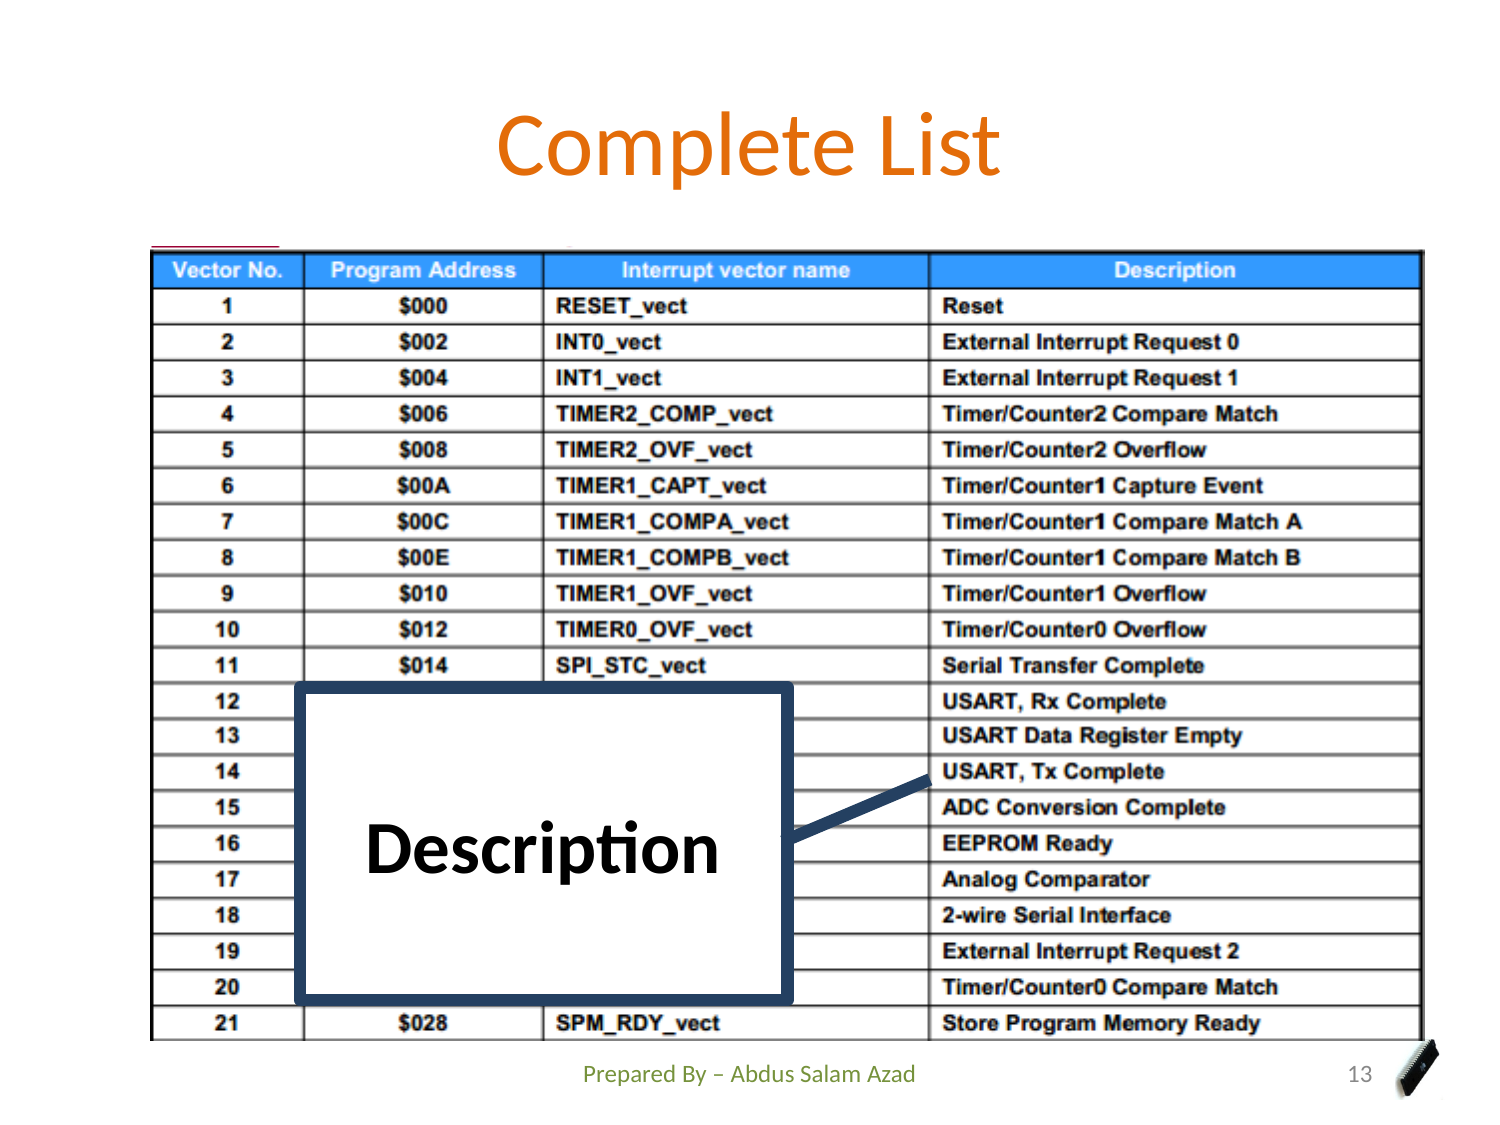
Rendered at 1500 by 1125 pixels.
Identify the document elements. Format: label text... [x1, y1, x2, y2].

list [149, 246, 1426, 1042]
footer Prepared By – Abdus Salam Azad [512, 1051, 988, 1103]
title Complete List [75, 45, 1425, 233]
picture [1388, 1037, 1450, 1100]
slide_number 13 [1037, 1051, 1388, 1103]
